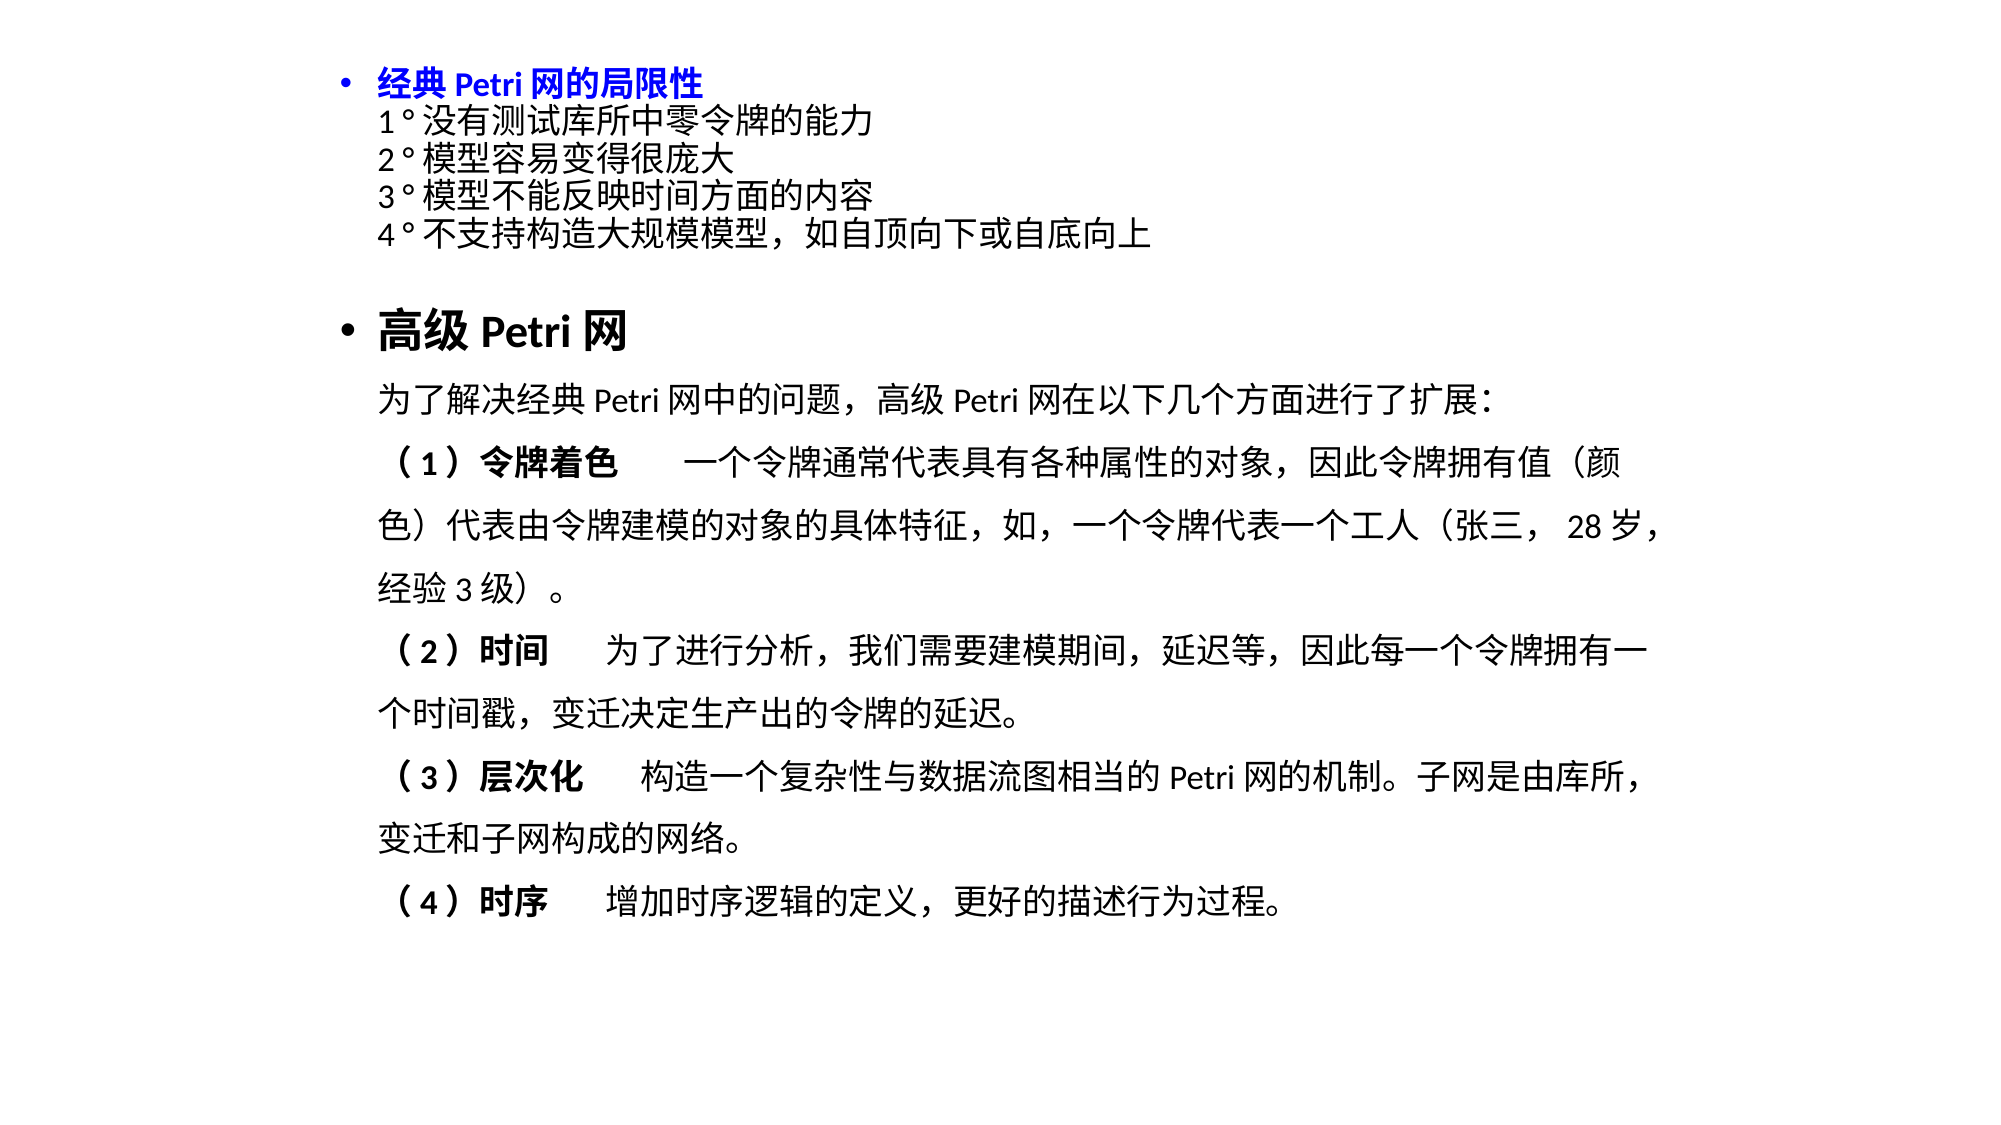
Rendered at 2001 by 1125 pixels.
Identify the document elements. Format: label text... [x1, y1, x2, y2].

list 经典Petri网的局限性 1 °没有测试库所中零令牌的能力 2 °模型容易变得很庞大 3 °模型不能反映时间方面的内容 4 °不支持构造大规模模型，如自顶向下或自底向上 高级Petri网 为了解决经典Petri网中的问题，高级Petri网在以下几个方面进行了扩展： （1）令牌着色 一个令牌通常代表具有各种属性的对象，因此令牌拥有值（颜色）代表由令牌建模的对象的具体特征，如，一个令牌代表一个工人（张三，28岁，经验3级）。 （2）时间 为了进行分析，我们需要建模期间，延迟等，因此每一个令牌拥有一个时间戳，变迁决定生产出的令牌的延迟。 （3）层次化 构造一个复杂性与数据流图相当的Petri网的机制。子网是由库所，变迁和子网构成的网络。 （4）时序 增加时序逻辑的定义，更好的描述行为过程。 [324, 58, 1675, 1079]
